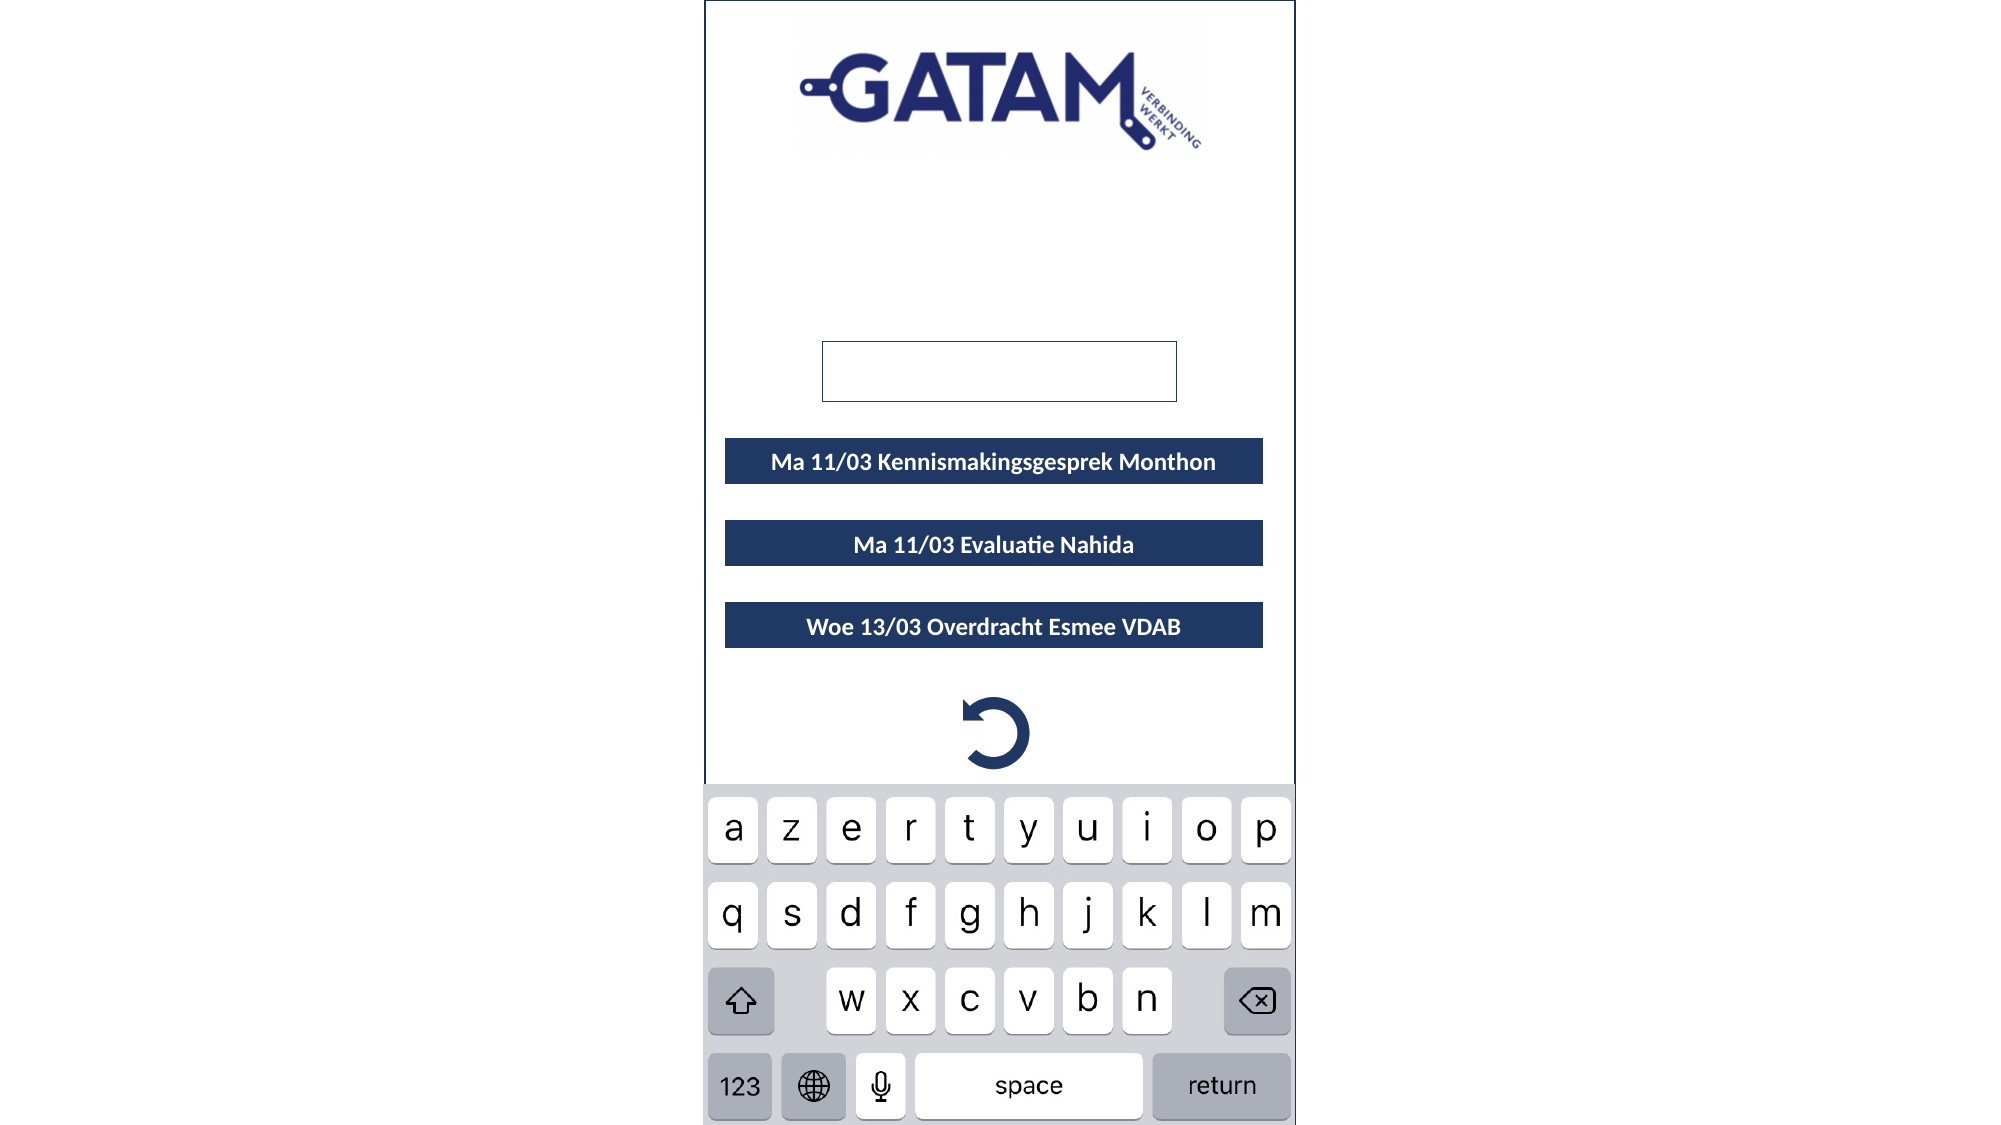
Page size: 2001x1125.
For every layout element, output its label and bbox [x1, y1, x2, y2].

picture [954, 688, 1044, 778]
text_box [704, 0, 1296, 1125]
picture [703, 784, 1295, 1125]
